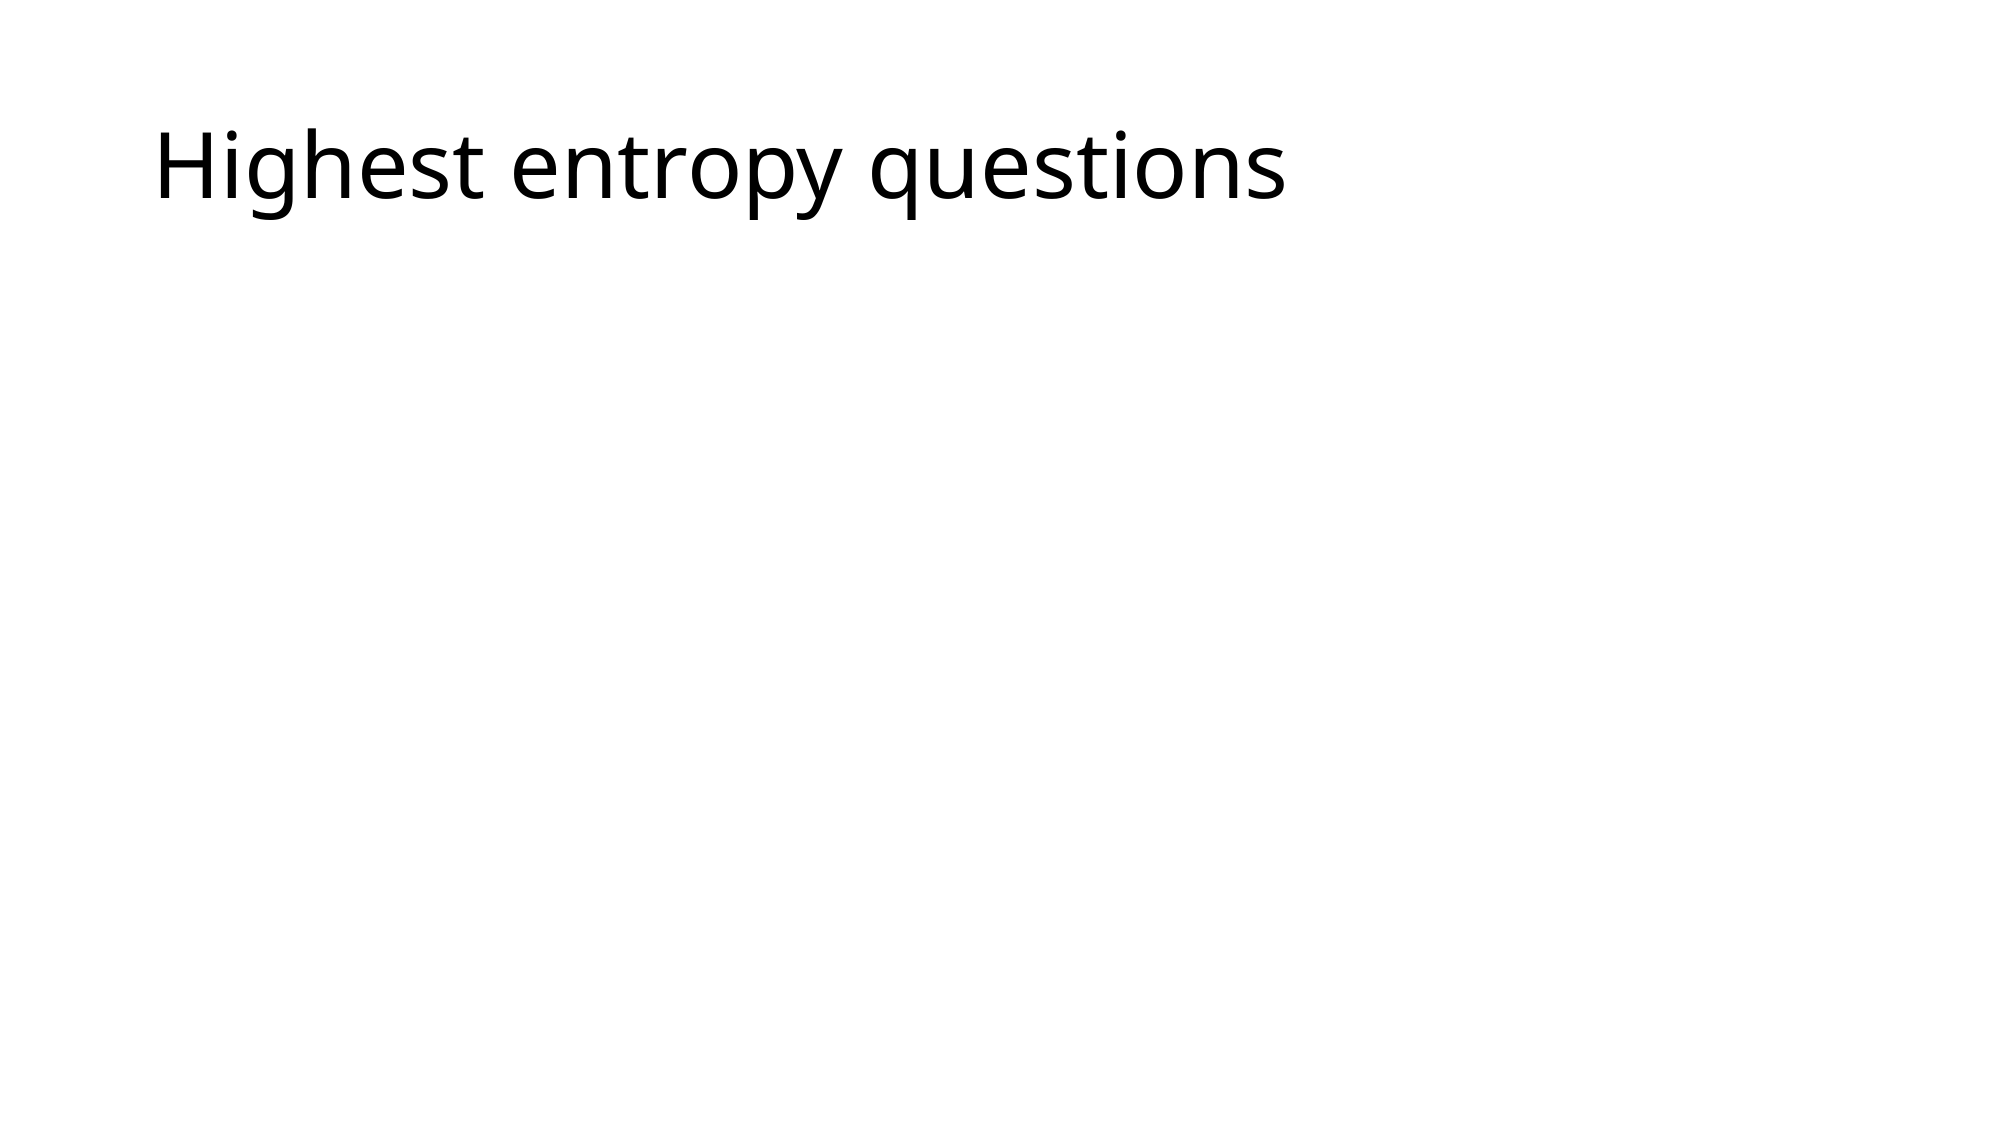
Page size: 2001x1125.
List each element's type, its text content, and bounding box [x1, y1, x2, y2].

title Highest entropy questions [137, 59, 1863, 278]
